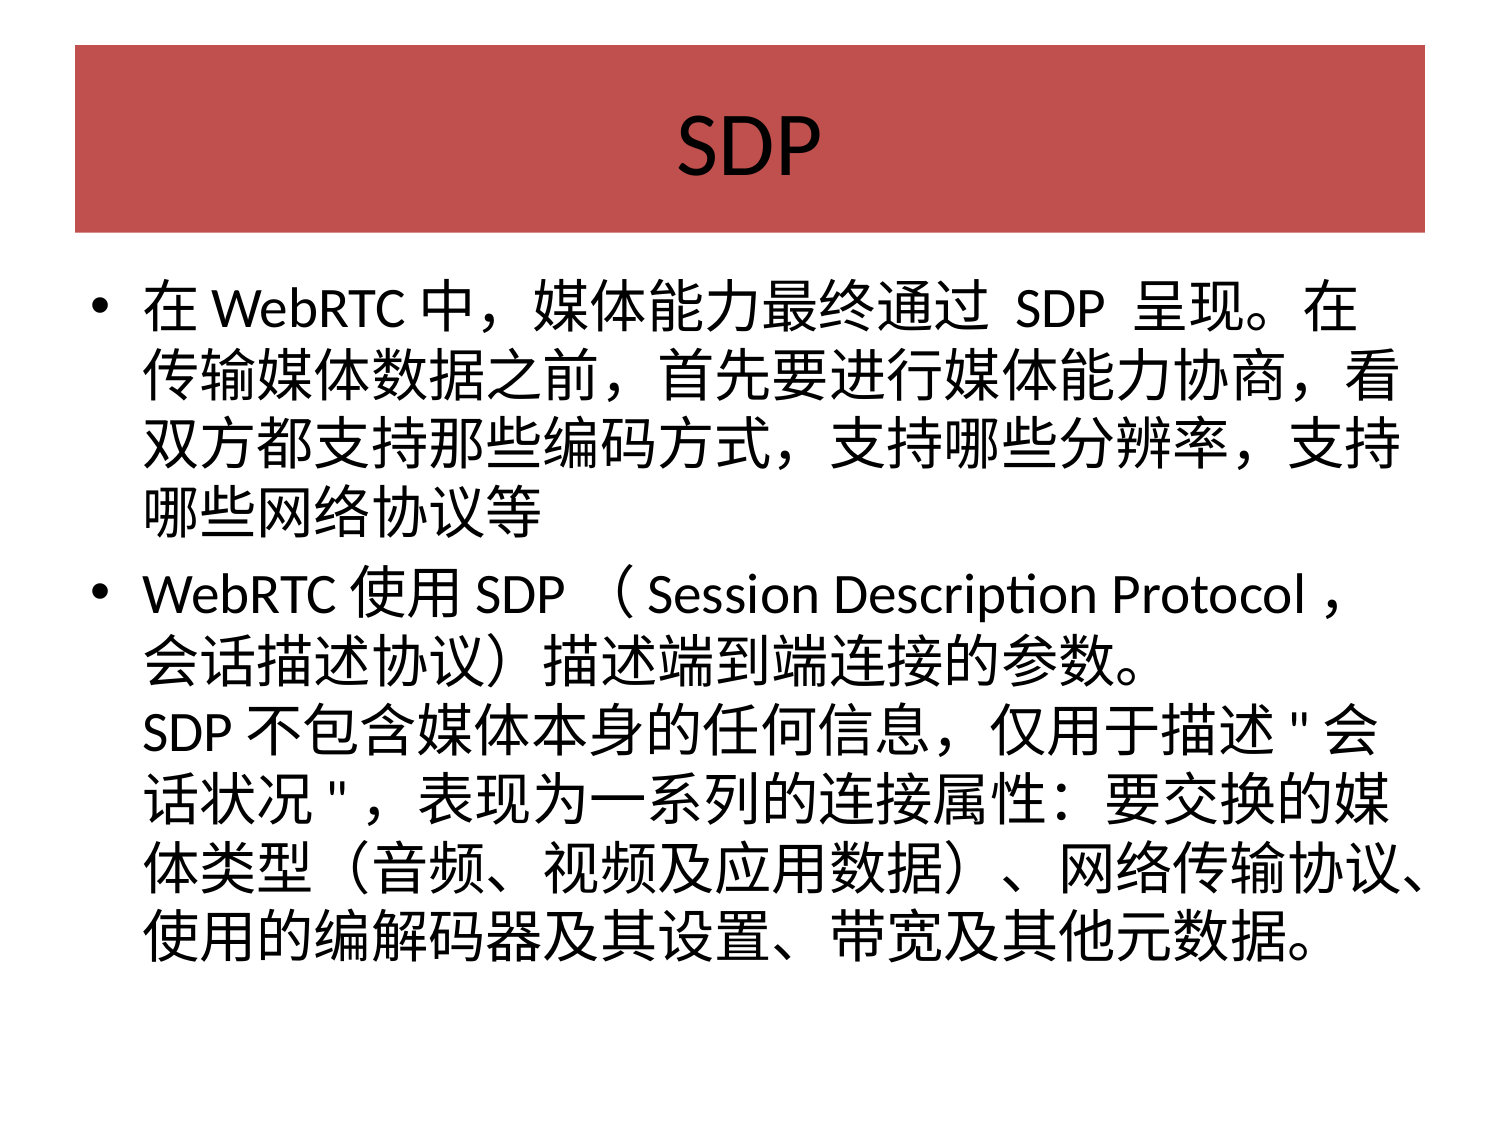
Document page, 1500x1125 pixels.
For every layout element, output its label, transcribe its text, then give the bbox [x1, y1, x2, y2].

title SDP [75, 45, 1425, 233]
list 在WebRTC中，媒体能力最终通过 SDP 呈现。在传输媒体数据之前，首先要进行媒体能力协商，看双方都支持那些编码方式，支持哪些分辨率，支持哪些网络协议等 WebRTC使用SDP（Session Description Protocol，会话描述协议）描述端到端连接的参数。 SDP不包含媒体本身的任何信息，仅用于描述"会话状况"，表现为一系列的连接属性：要交换的媒体类型（音频、视频及应用数据）、网络传输协议、使用的编解码器及其设置、带宽及其他元数据。 [75, 262, 1425, 1005]
